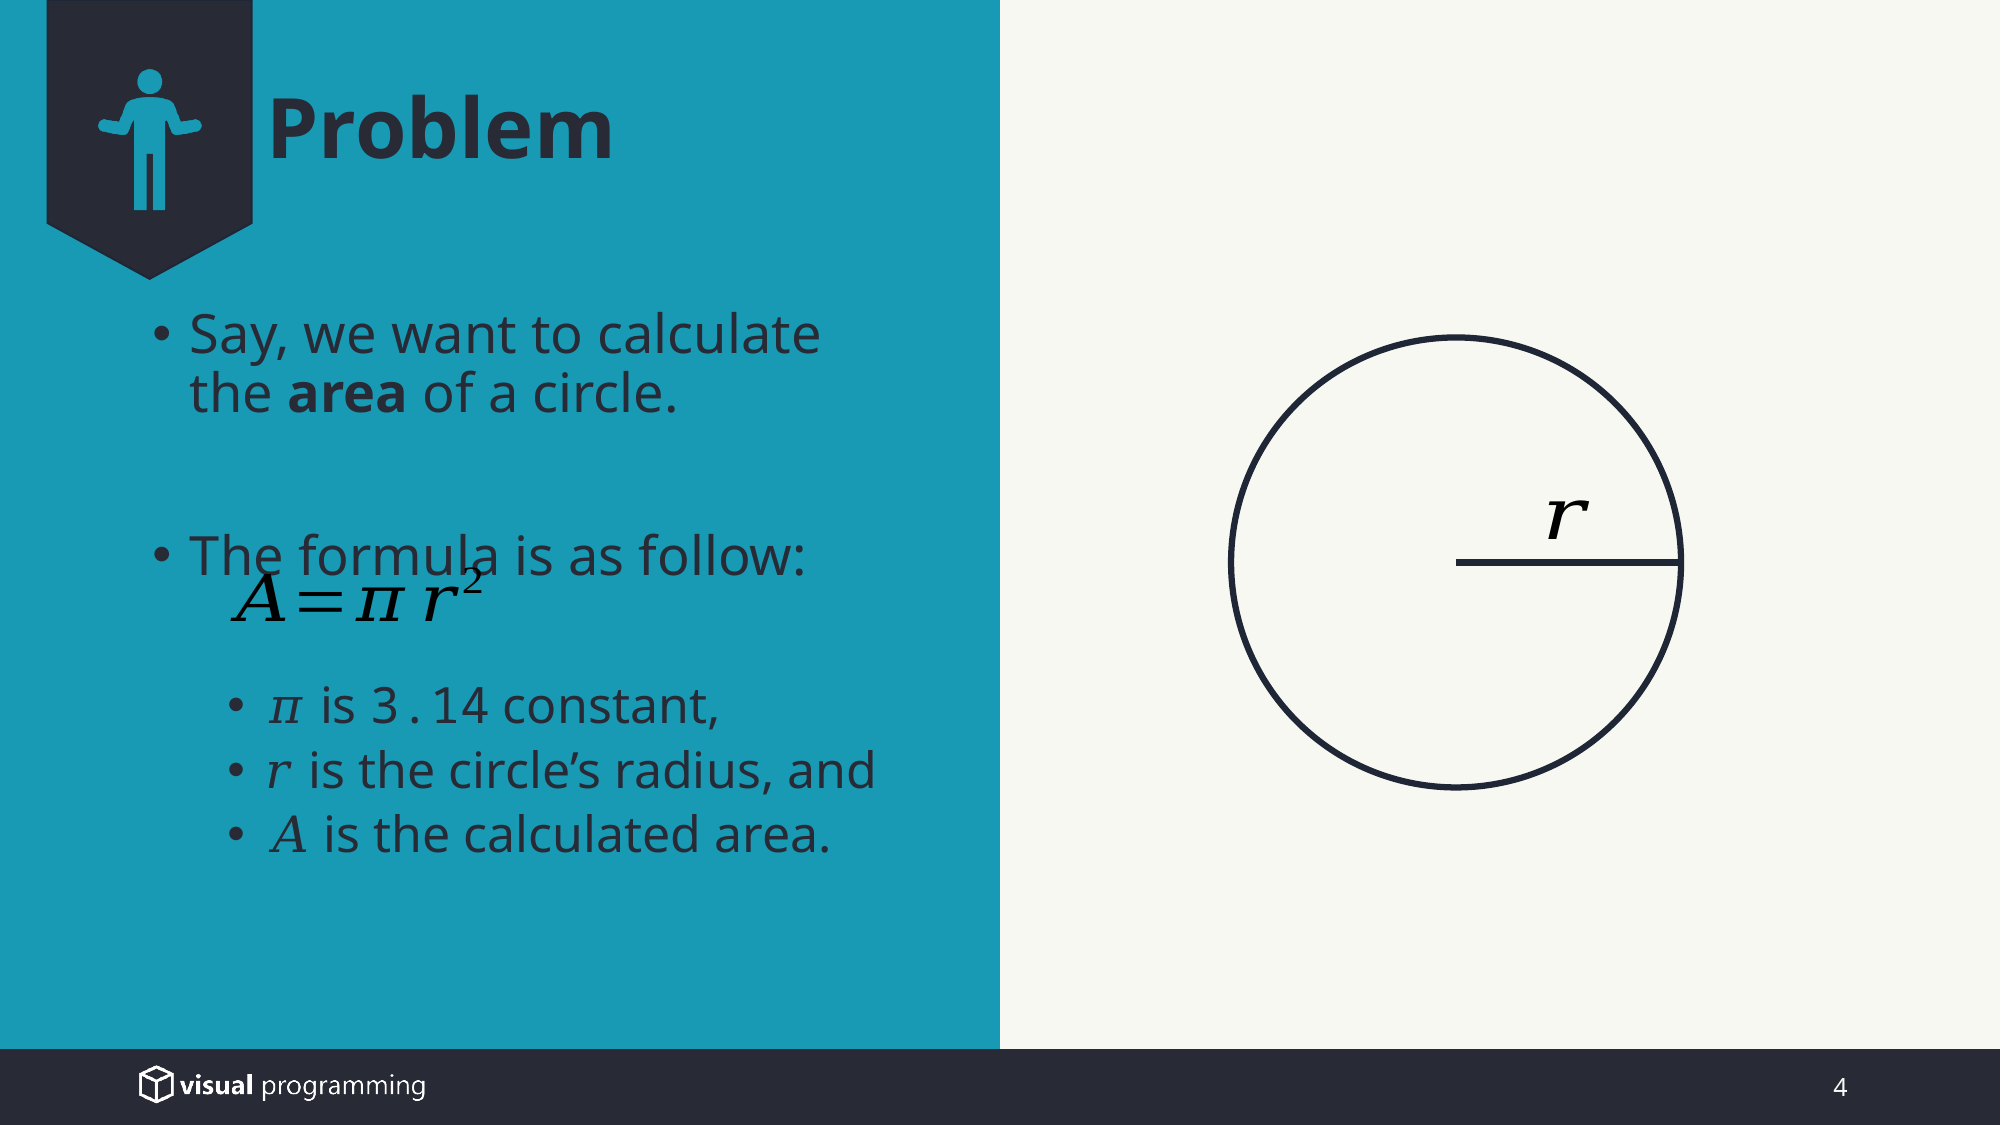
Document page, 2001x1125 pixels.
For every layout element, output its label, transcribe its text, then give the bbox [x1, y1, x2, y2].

list Say, we want to calculate the area of a circle. The formula is as follow: 𝜋 is 3.14 constant, 𝑟 is the circle’s radius, and 𝐴 is the calculated area. [137, 299, 974, 1014]
picture [137, 1059, 443, 1117]
slide_number 4 [1751, 1058, 1863, 1119]
title Problem [251, 23, 974, 241]
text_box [1231, 337, 1682, 788]
picture [74, 64, 225, 215]
